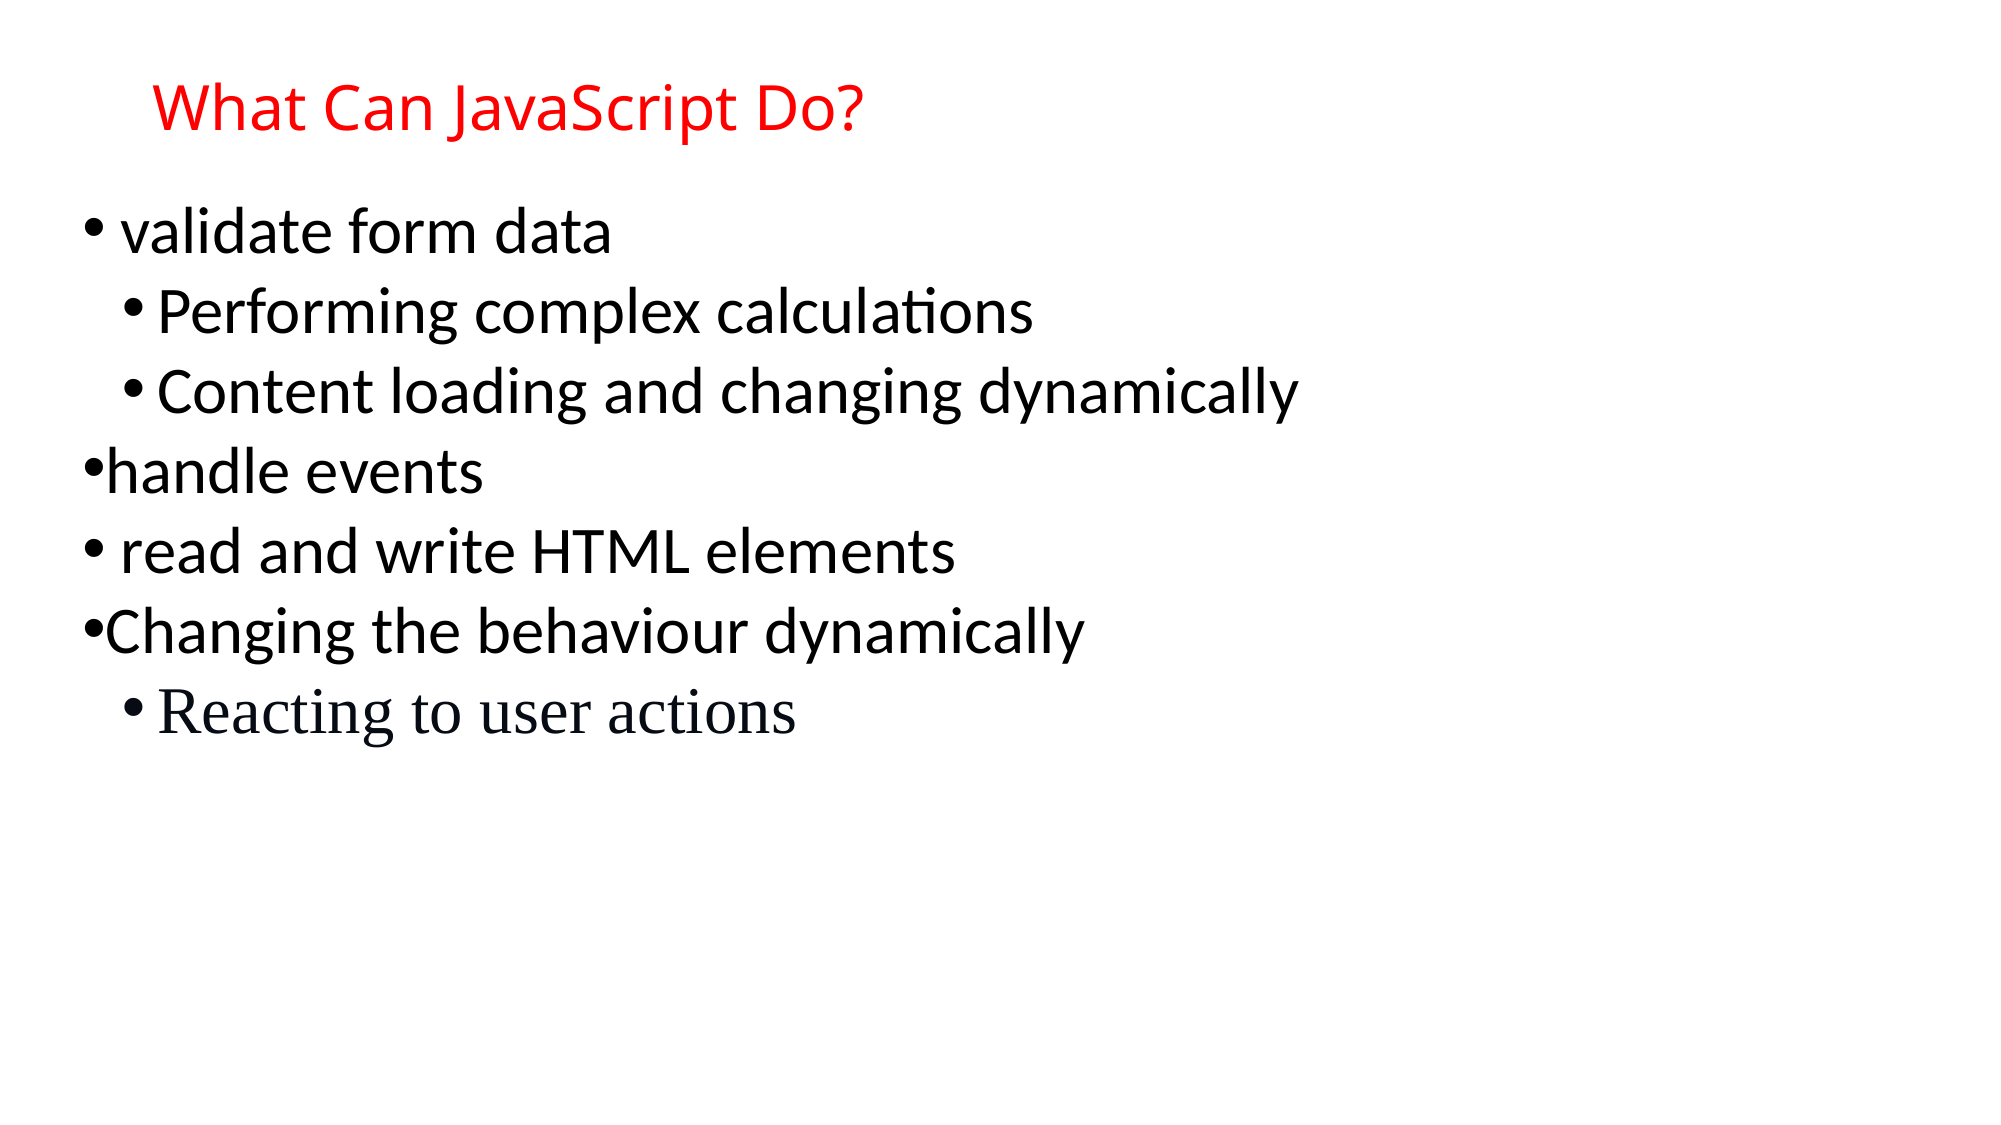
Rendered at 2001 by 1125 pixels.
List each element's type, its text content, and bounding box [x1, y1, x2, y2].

text_box What Can JavaScript Do? [137, 59, 1863, 161]
text_box validate form data Performing complex calculations Content loading and changing dynamically handle events read and write HTML elements Changing the behaviour dynamically Reacting to user actions [67, 179, 1969, 1090]
